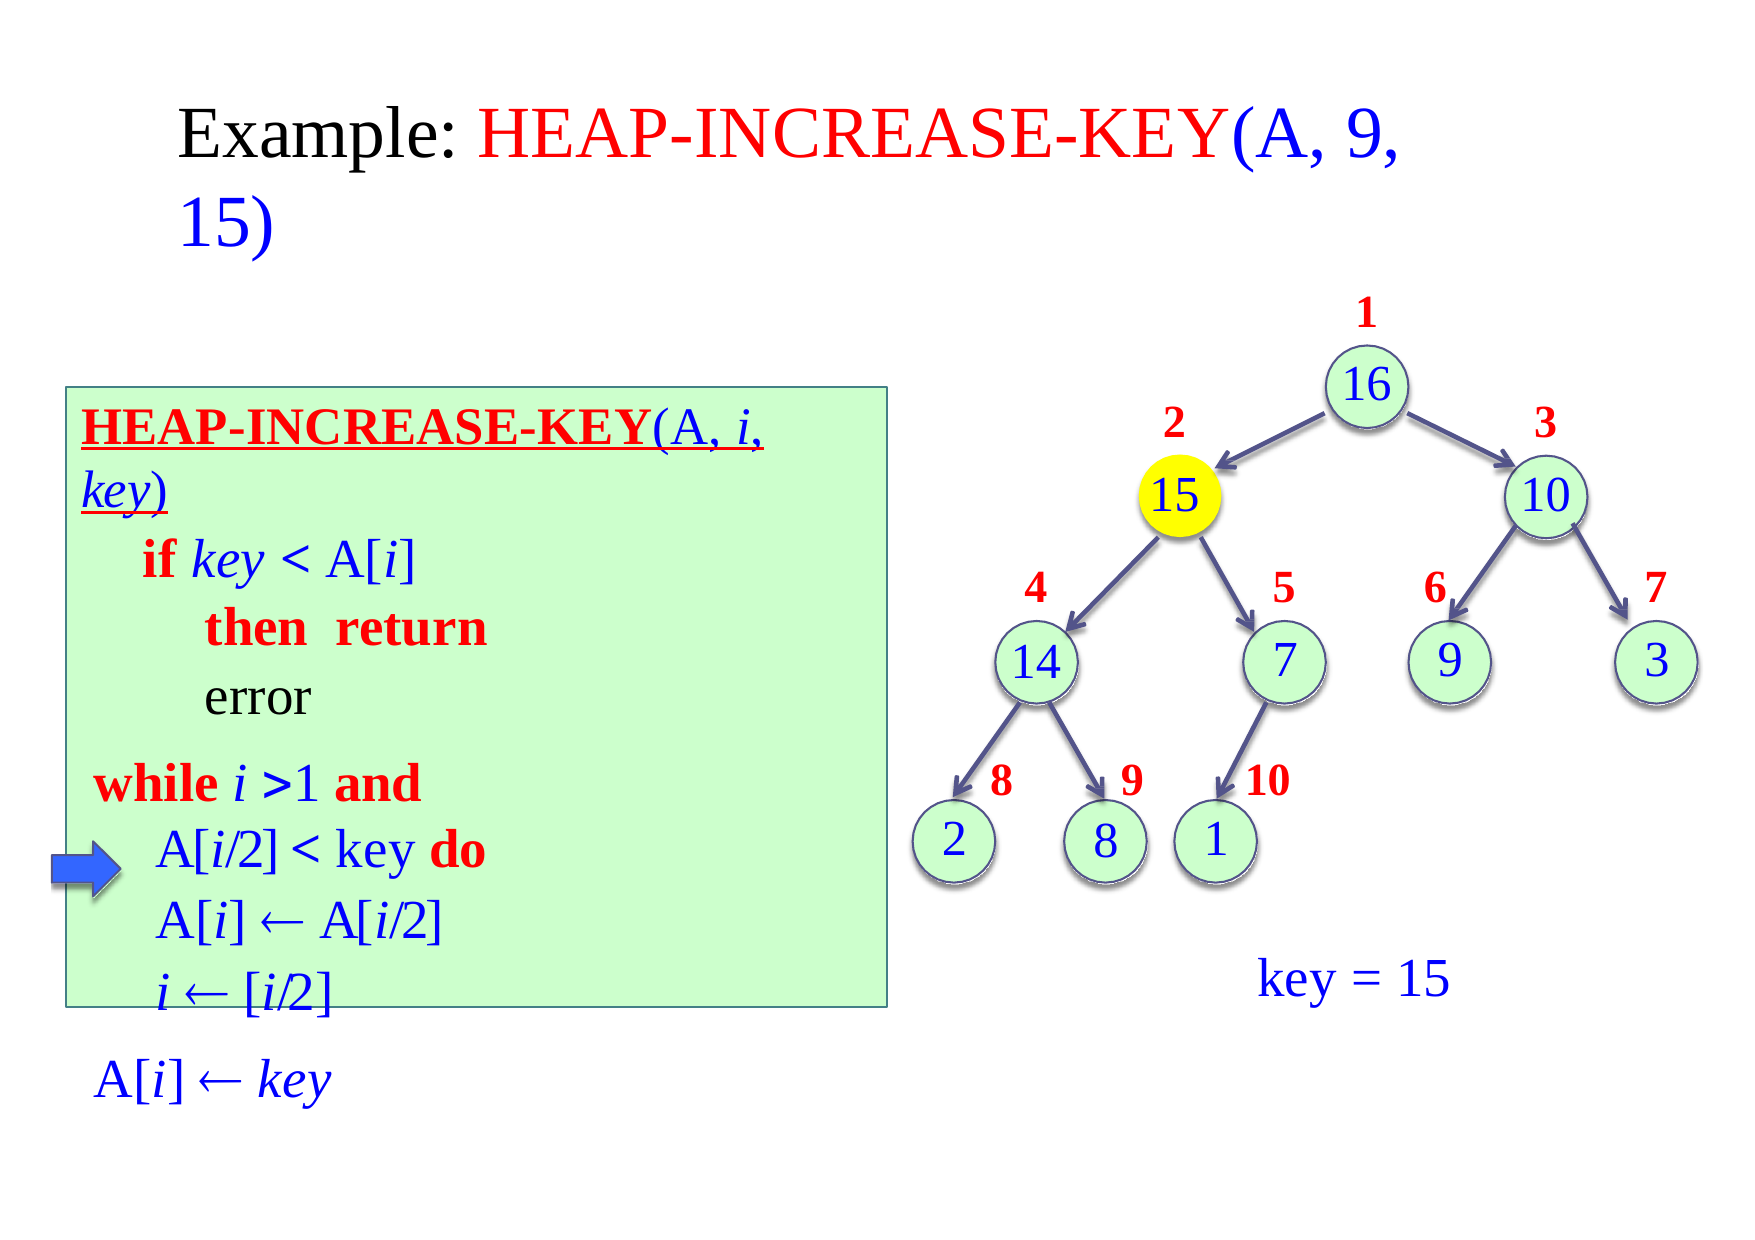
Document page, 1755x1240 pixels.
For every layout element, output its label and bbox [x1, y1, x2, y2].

text_box [1255, 939, 1453, 1008]
text_box [902, 266, 1704, 898]
text_box [50, 386, 888, 1109]
title [175, 82, 1515, 292]
